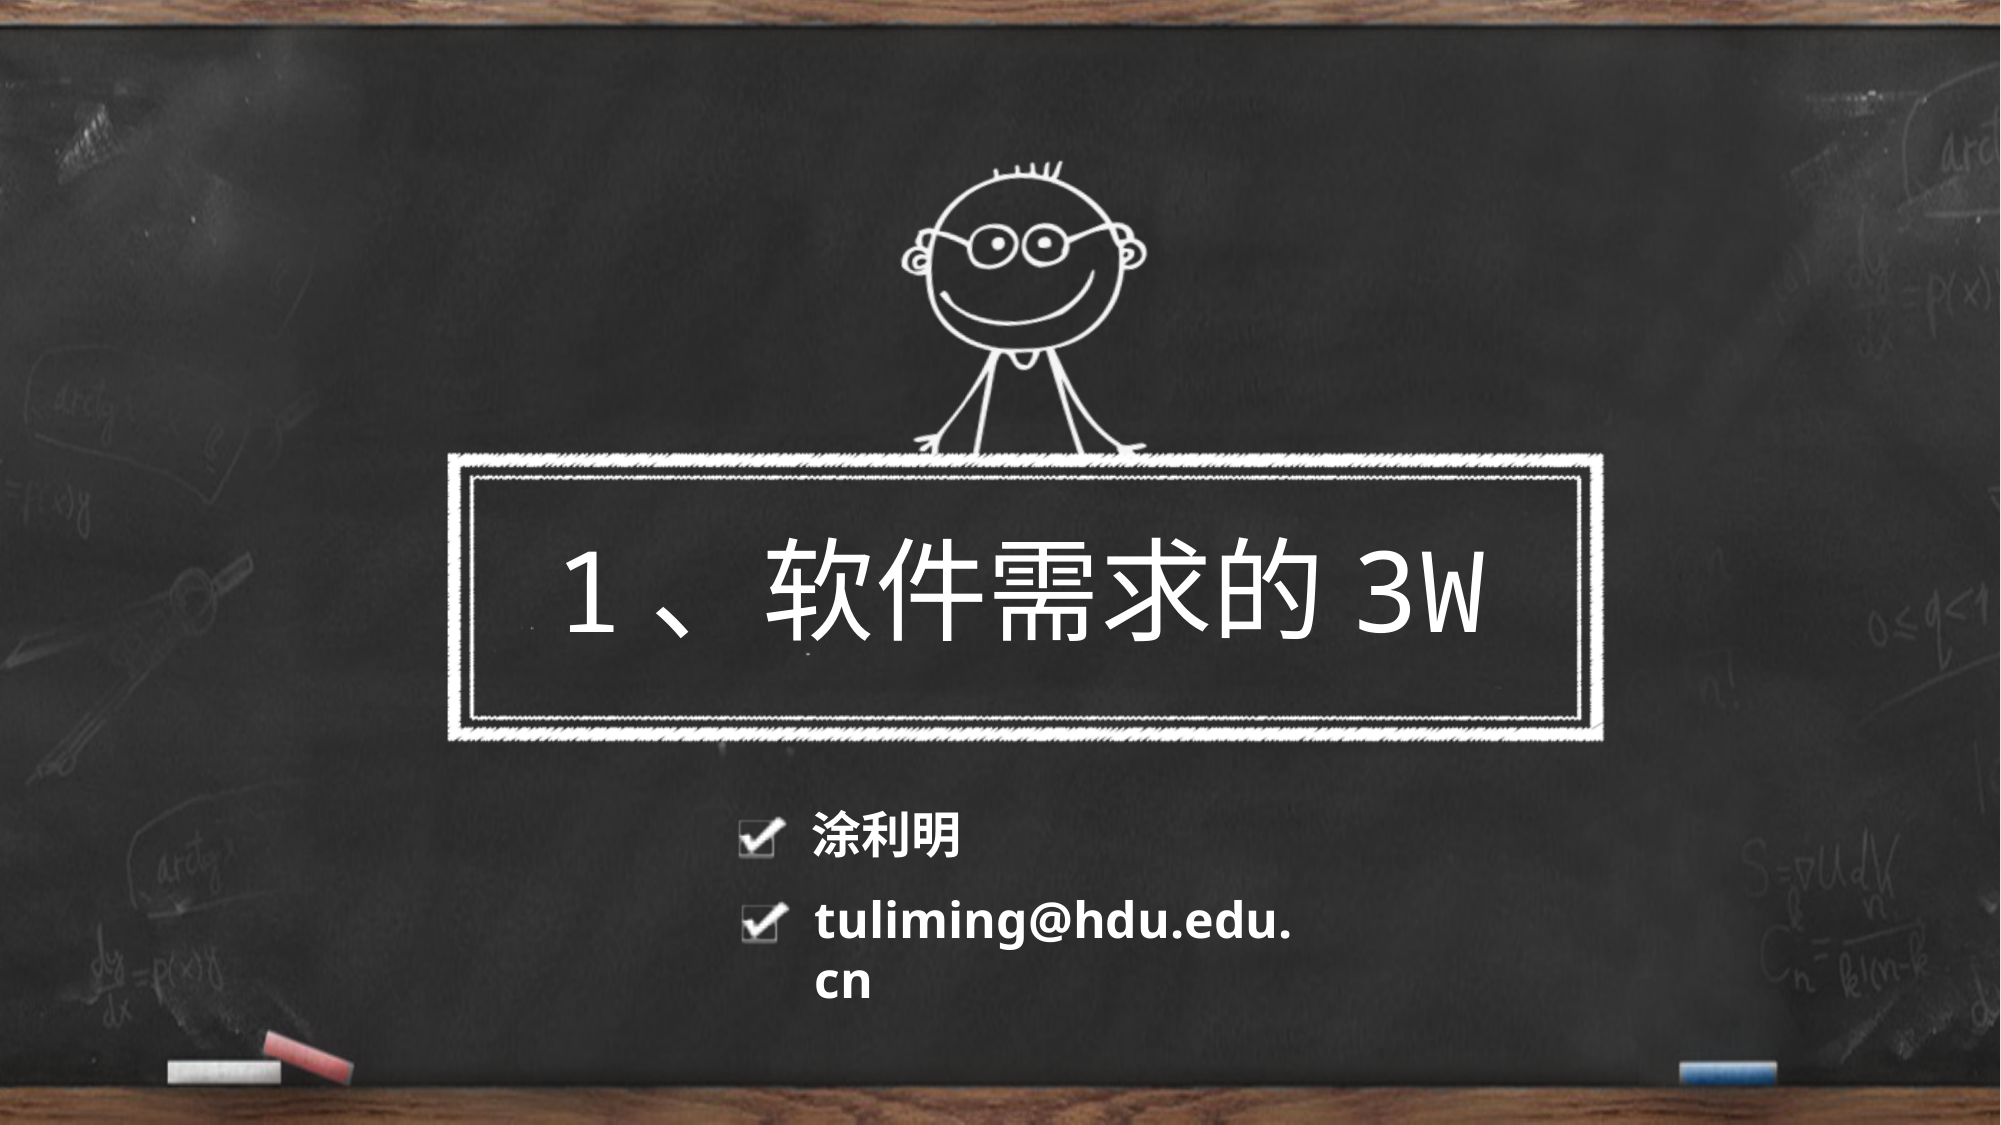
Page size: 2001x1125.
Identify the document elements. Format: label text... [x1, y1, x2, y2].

picture [0, 0, 2001, 1125]
text_box tuliming@hdu.edu.cn [799, 881, 1328, 1017]
text_box 涂利明 [796, 796, 1325, 872]
